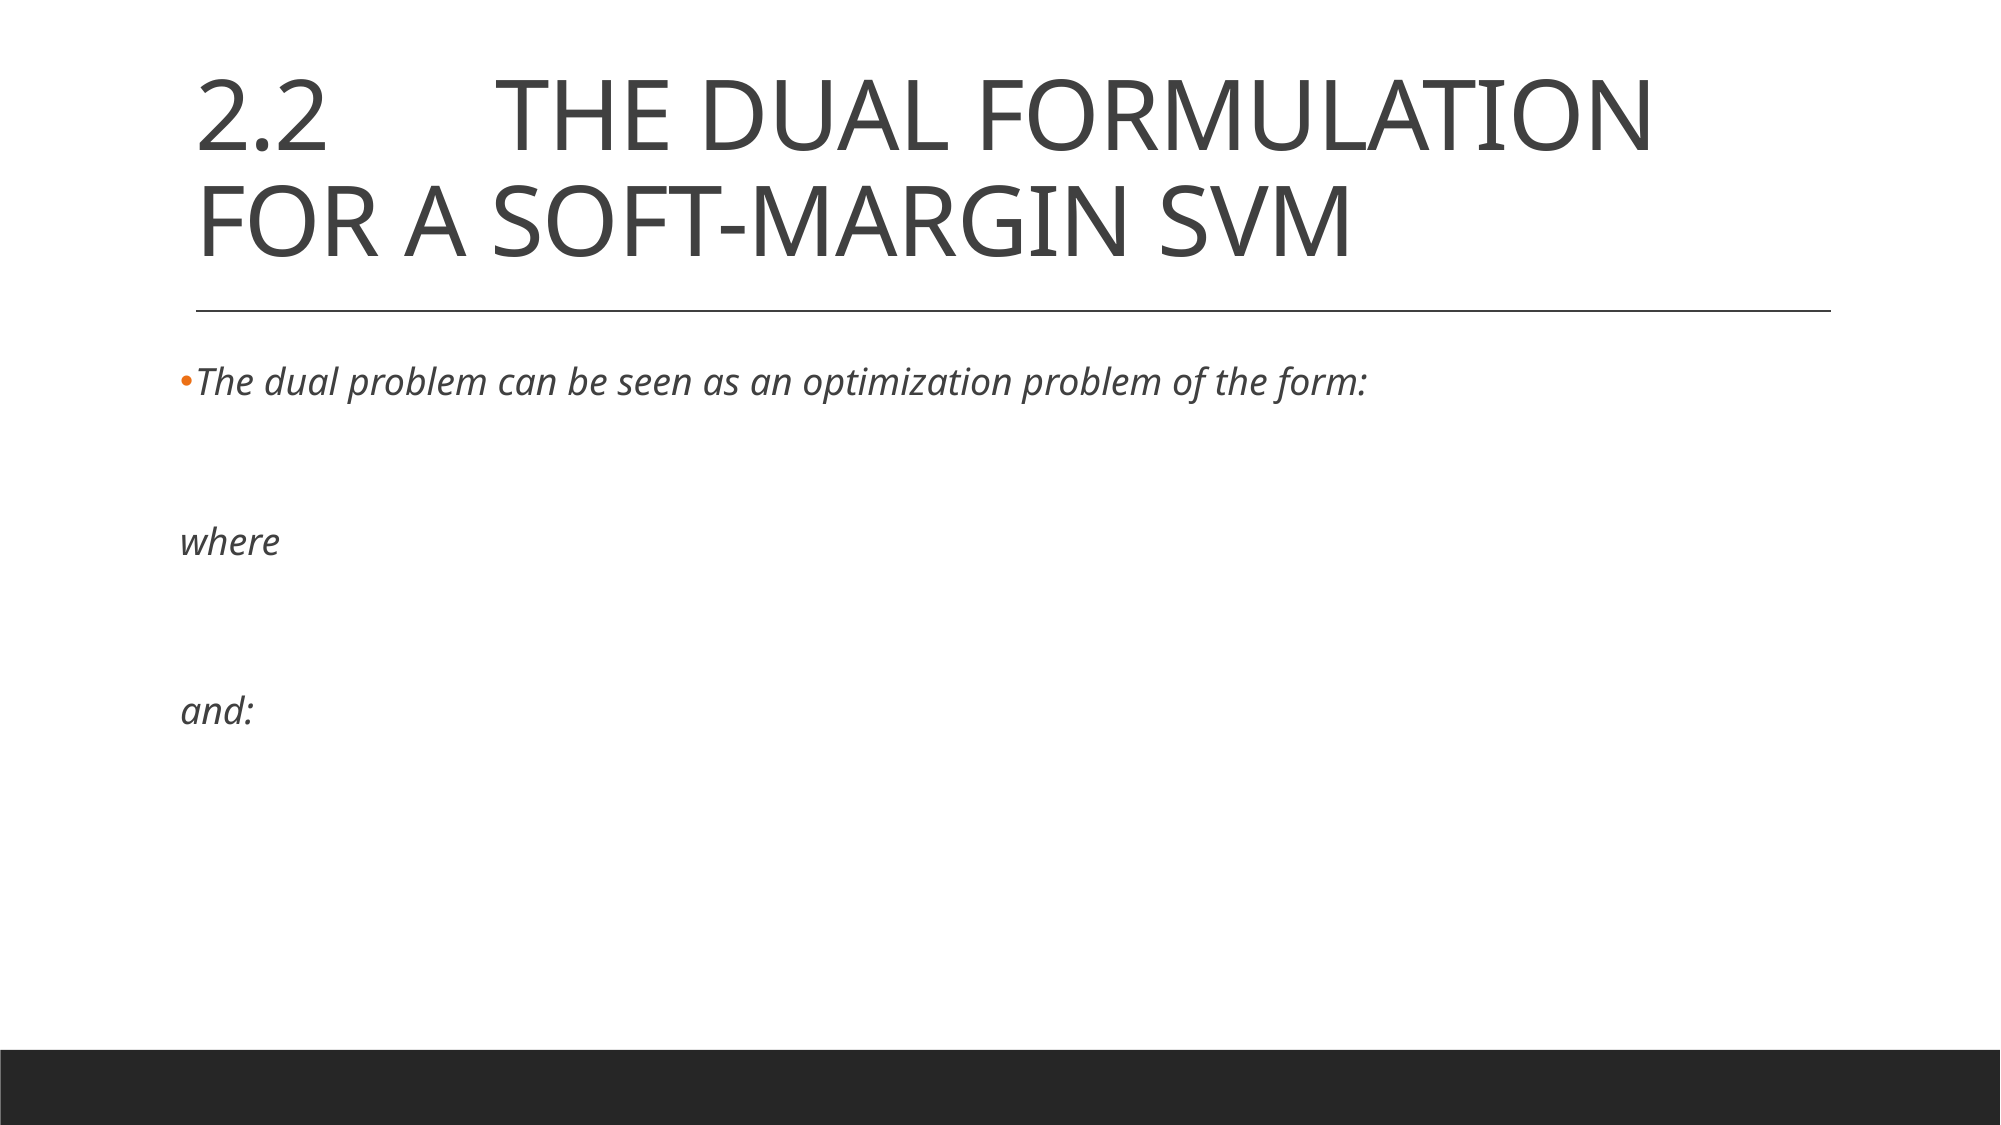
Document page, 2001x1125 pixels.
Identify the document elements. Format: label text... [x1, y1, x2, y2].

title 2.2 THE DUAL FORMULATION FOR A SOFT-MARGIN SVM [180, 47, 1830, 285]
